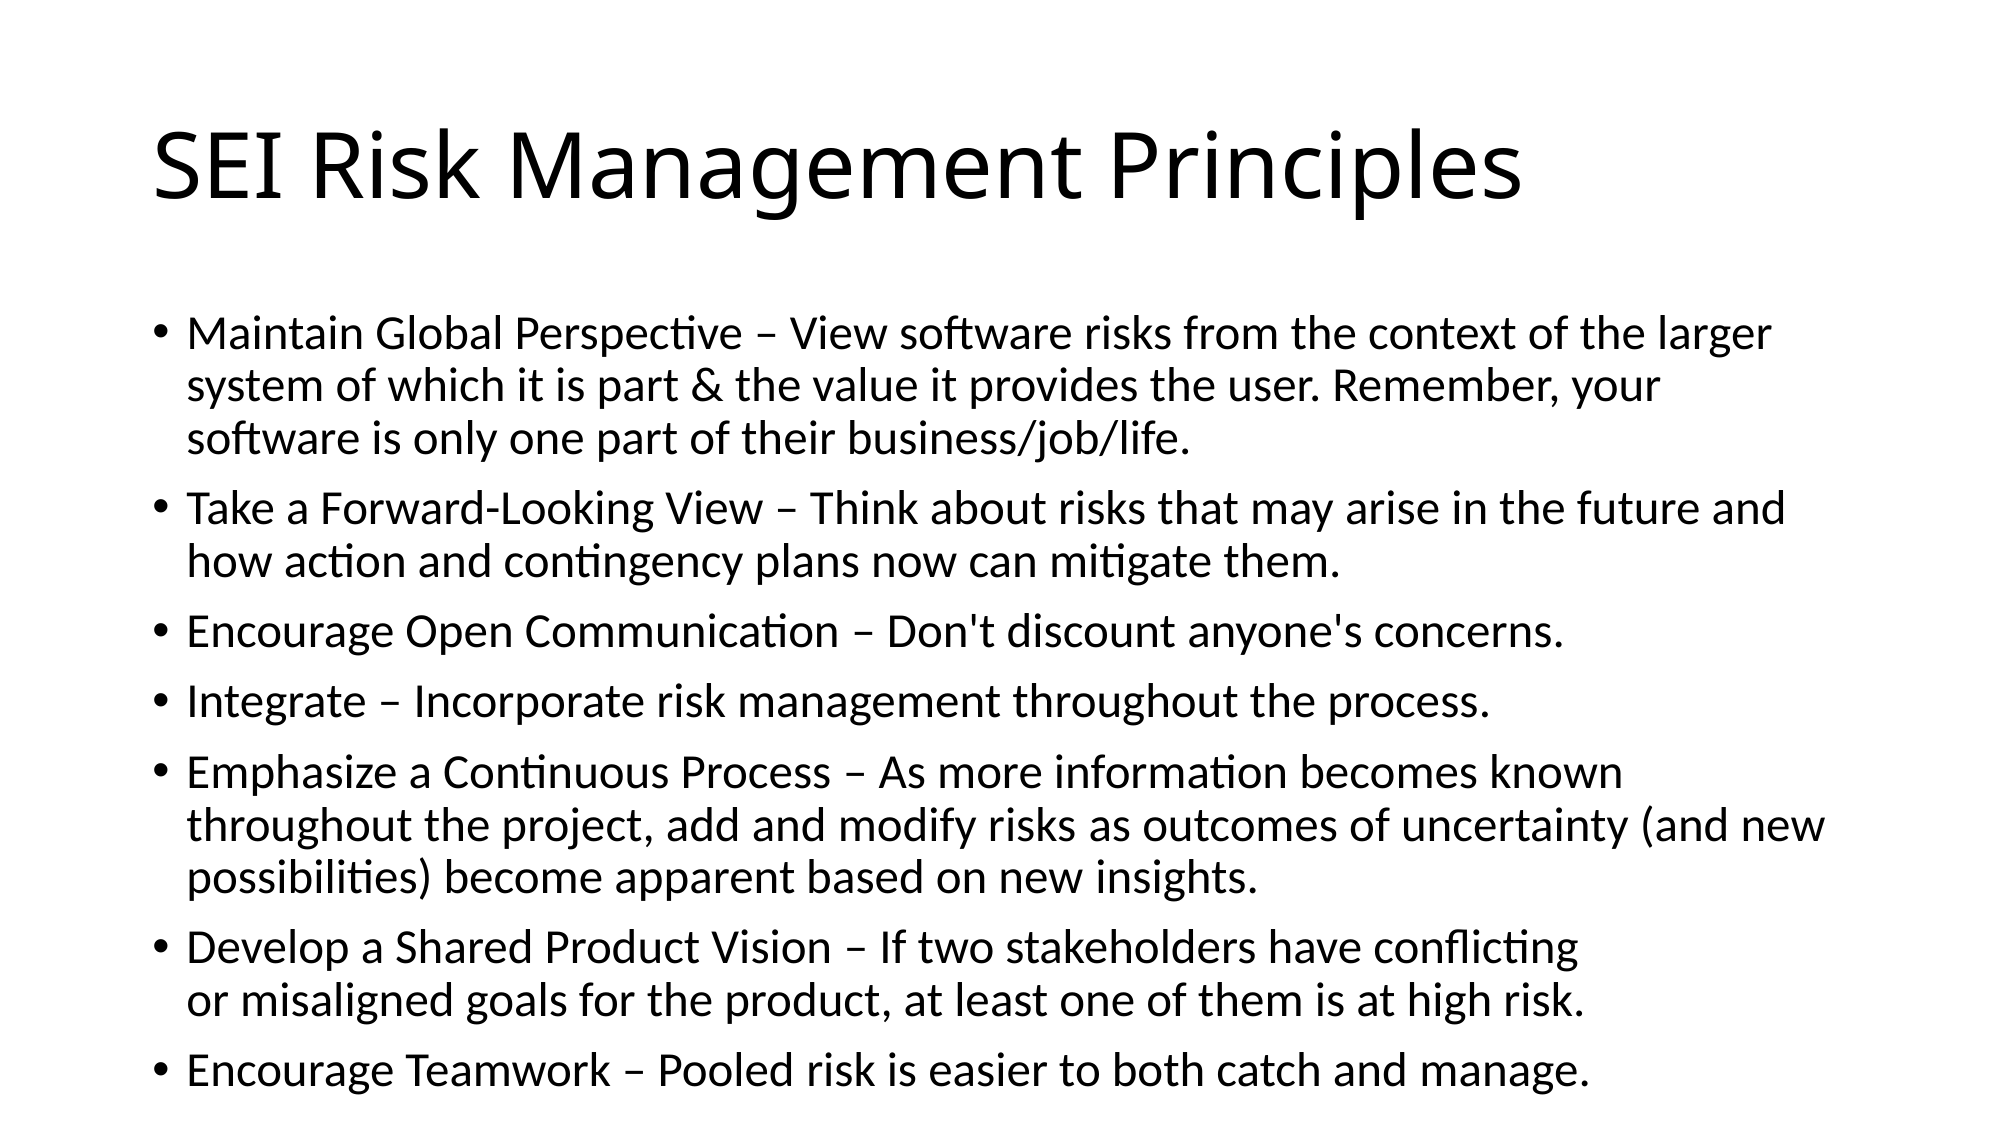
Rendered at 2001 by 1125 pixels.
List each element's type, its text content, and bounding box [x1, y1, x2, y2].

title SEI Risk Management Principles [137, 59, 1863, 278]
list Maintain Global Perspective – View software risks from the context of the larger system of which it is part & the value it provides the user. Remember, your software is only one part of their business/job/life. Take a Forward-Looking View – Think about risks that may arise in the future and how action and contingency plans now can mitigate them. Encourage Open Communication – Don't discount anyone's concerns. Integrate – Incorporate risk management throughout the process. Emphasize a Continuous Process – As more information becomes known throughout the project, add and modify risks as outcomes of uncertainty (and new possibilities) become apparent based on new insights. Develop a Shared Product Vision – If two stakeholders have conflicting or misaligned goals for the product, at least one of them is at high risk. Encourage Teamwork – Pooled risk is easier to both catch and manage. [137, 299, 1863, 1122]
